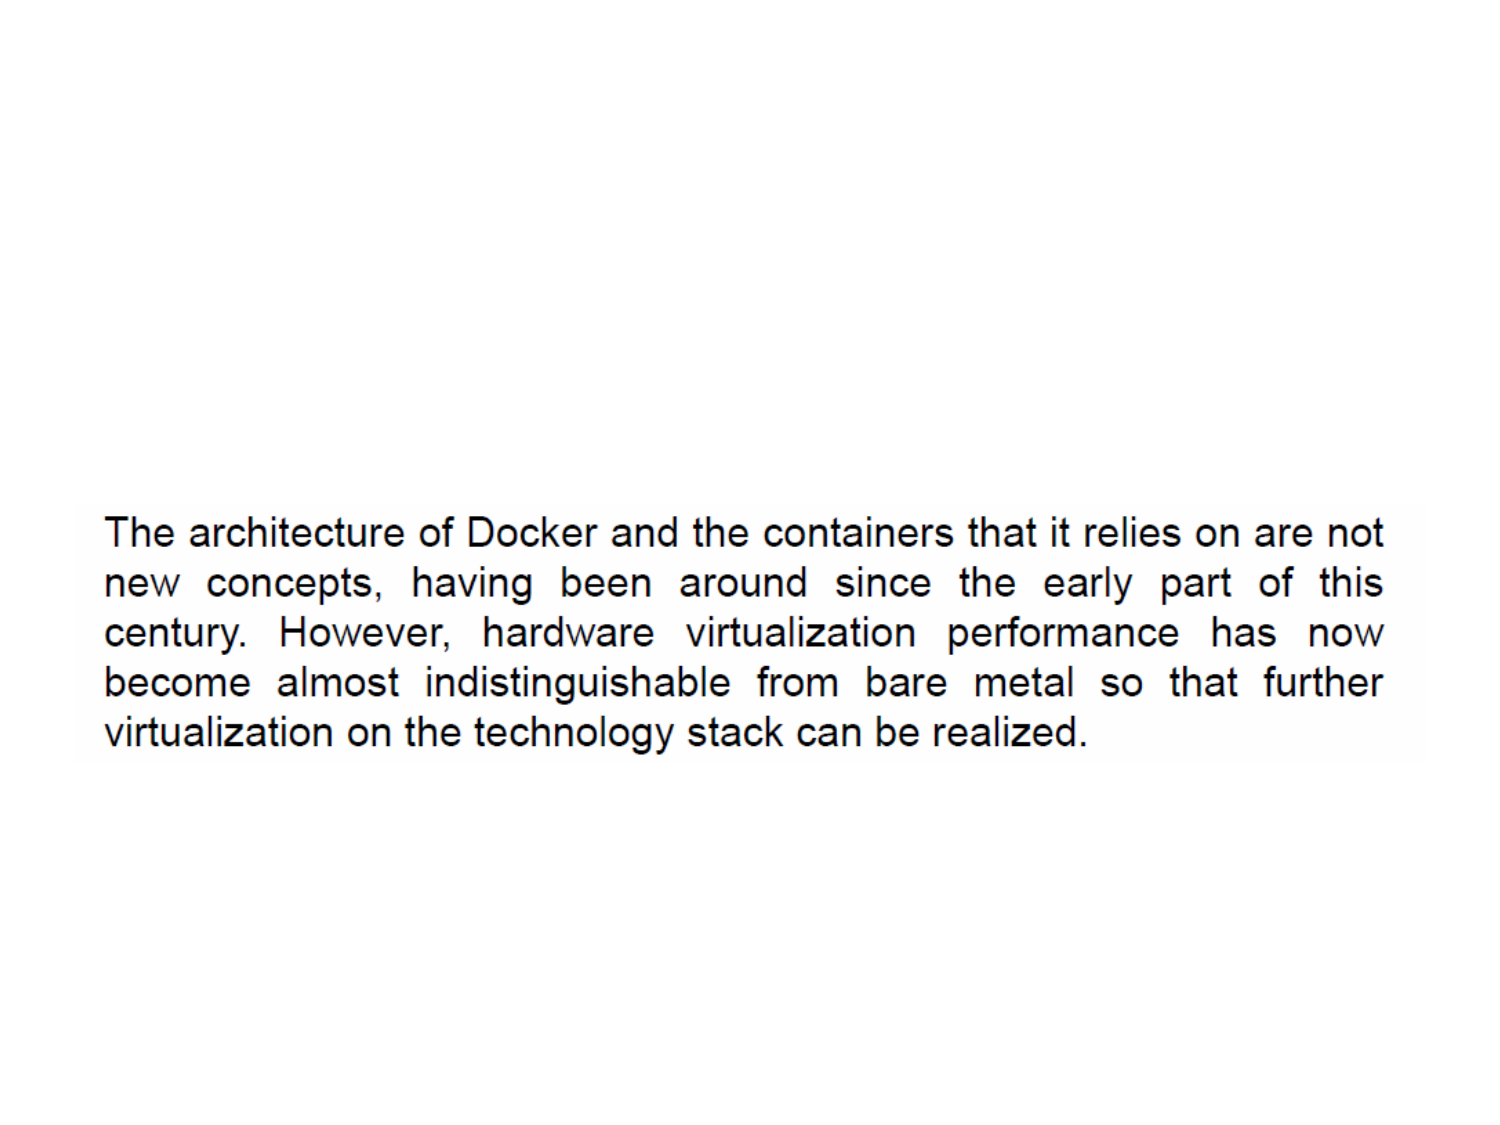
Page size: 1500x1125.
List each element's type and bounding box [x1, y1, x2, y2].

list [74, 504, 1426, 764]
